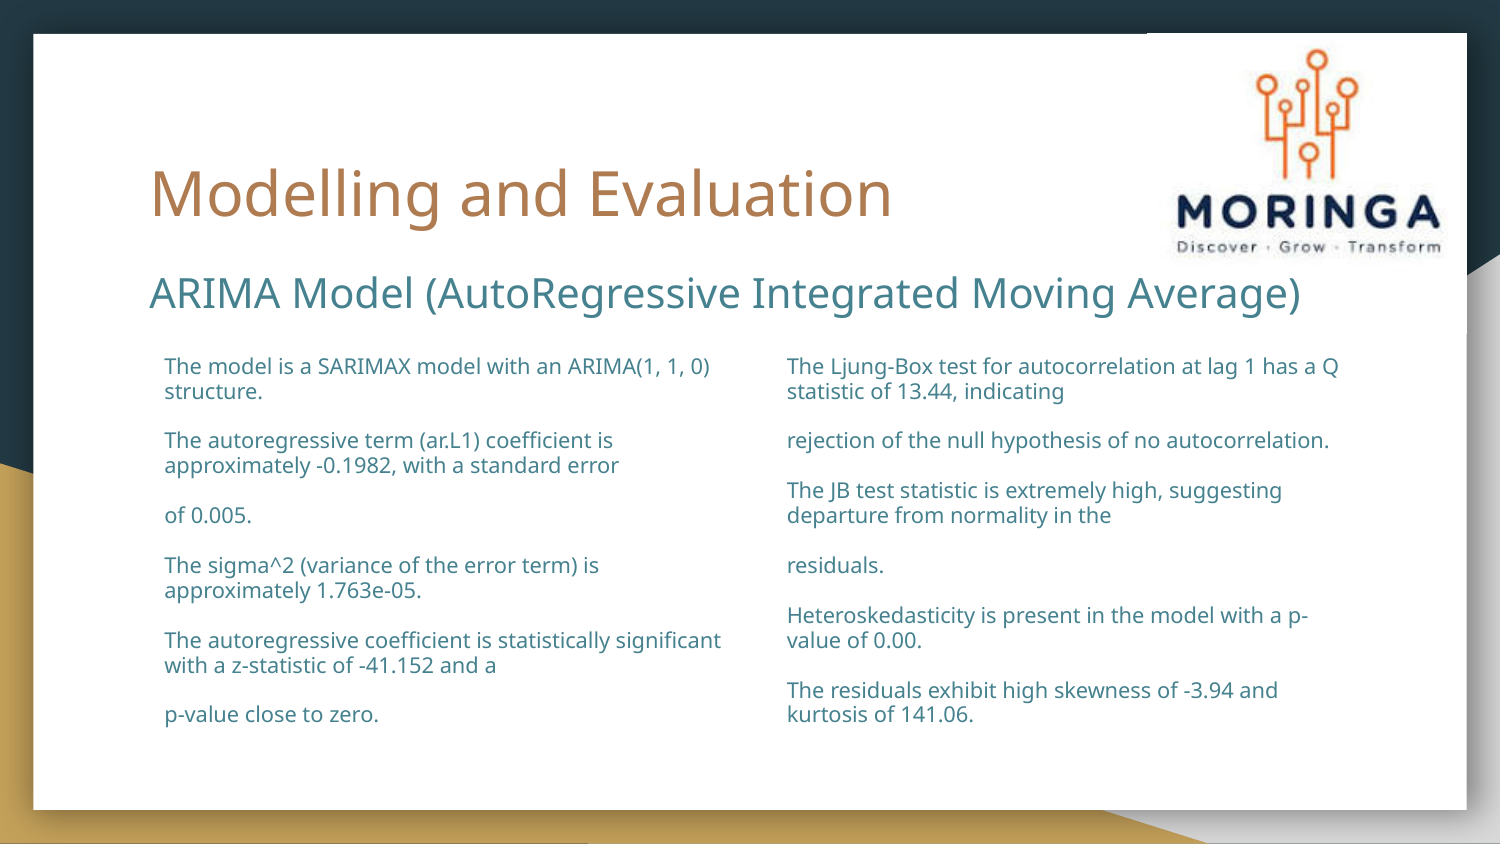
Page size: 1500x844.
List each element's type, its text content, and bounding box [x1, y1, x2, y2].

title Modelling and Evaluation [134, 138, 1366, 244]
list The model is a SARIMAX model with an ARIMA(1, 1, 0) structure. The autoregressive term (ar.L1) coefficient is approximately -0.1982, with a standard error of 0.005. The sigma^2 (variance of the error term) is approximately 1.763e-05. The autoregressive coefficient is statistically significant with a z-statistic of -41.152 and a p-value close to zero. [149, 339, 750, 737]
list The Ljung-Box test for autocorrelation at lag 1 has a Q statistic of 13.44, indicating rejection of the null hypothesis of no autocorrelation. The JB test statistic is extremely high, suggesting departure from normality in the residuals. Heteroskedasticity is present in the model with a p-value of 0.00. The residuals exhibit high skewness of -3.94 and kurtosis of 141.06. [771, 339, 1373, 737]
picture [1147, 33, 1467, 334]
list ARIMA Model (AutoRegressive Integrated Moving Average) [134, 244, 1366, 340]
